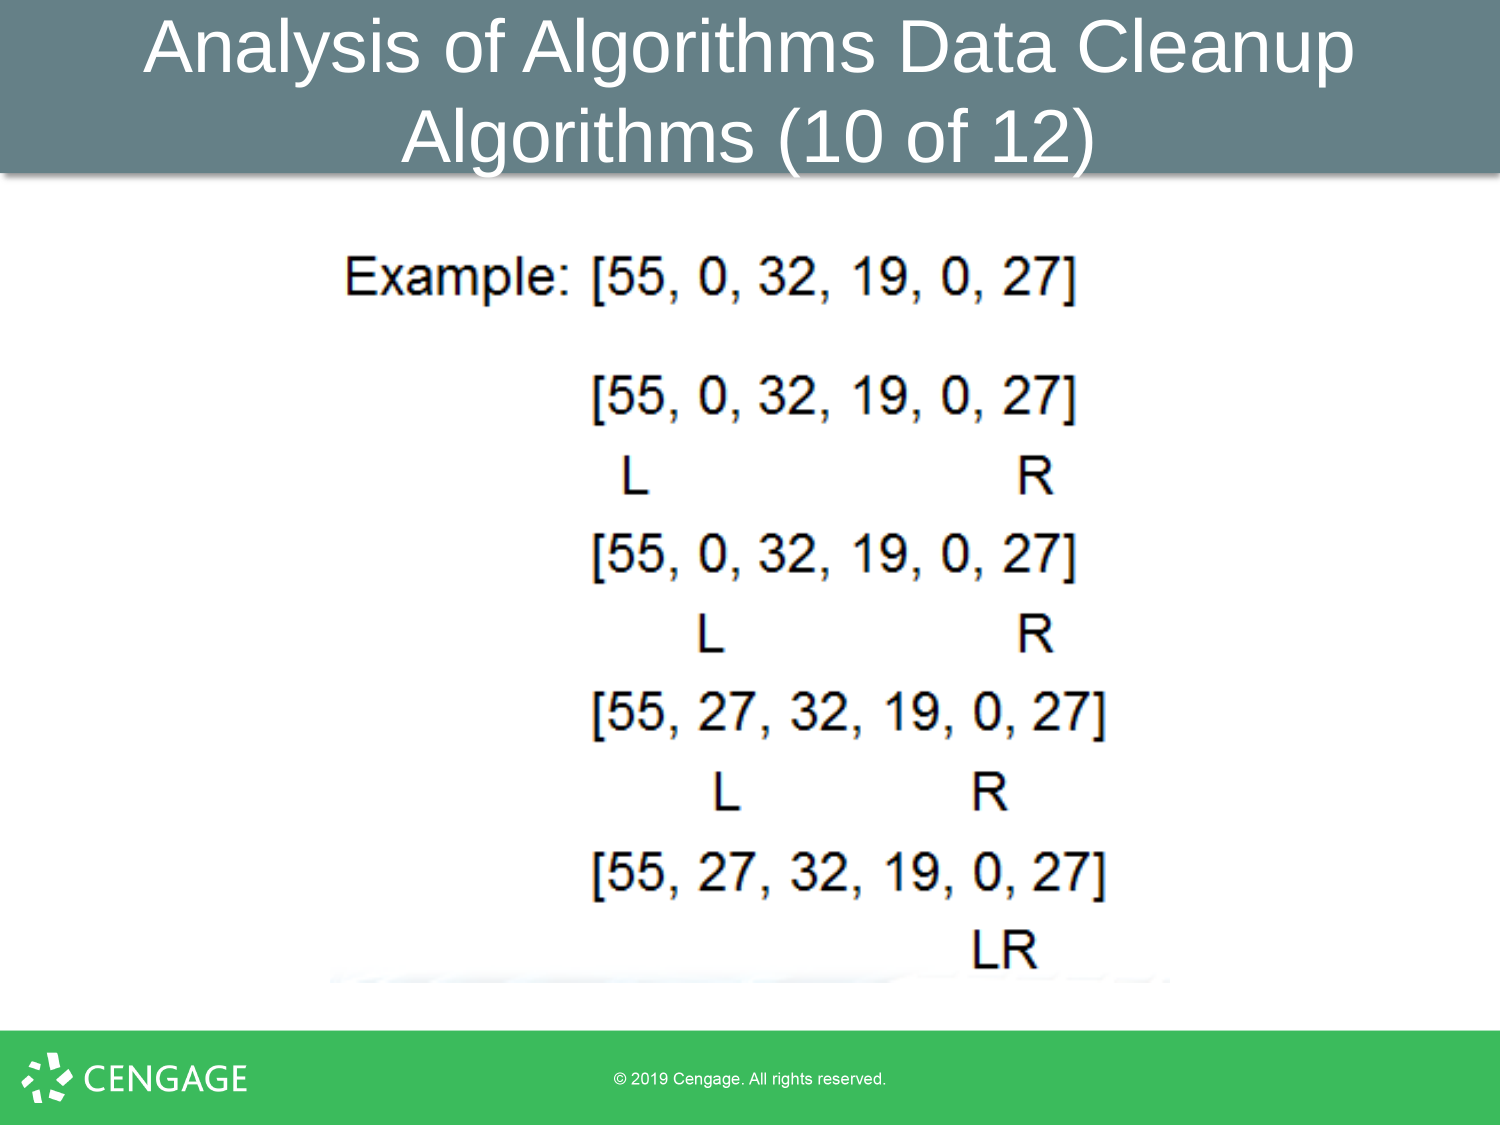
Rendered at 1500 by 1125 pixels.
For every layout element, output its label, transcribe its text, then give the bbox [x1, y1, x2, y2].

title Analysis of Algorithms Data Cleanup Algorithms (10 of 12) [0, 0, 1500, 174]
picture [0, 174, 1500, 1125]
